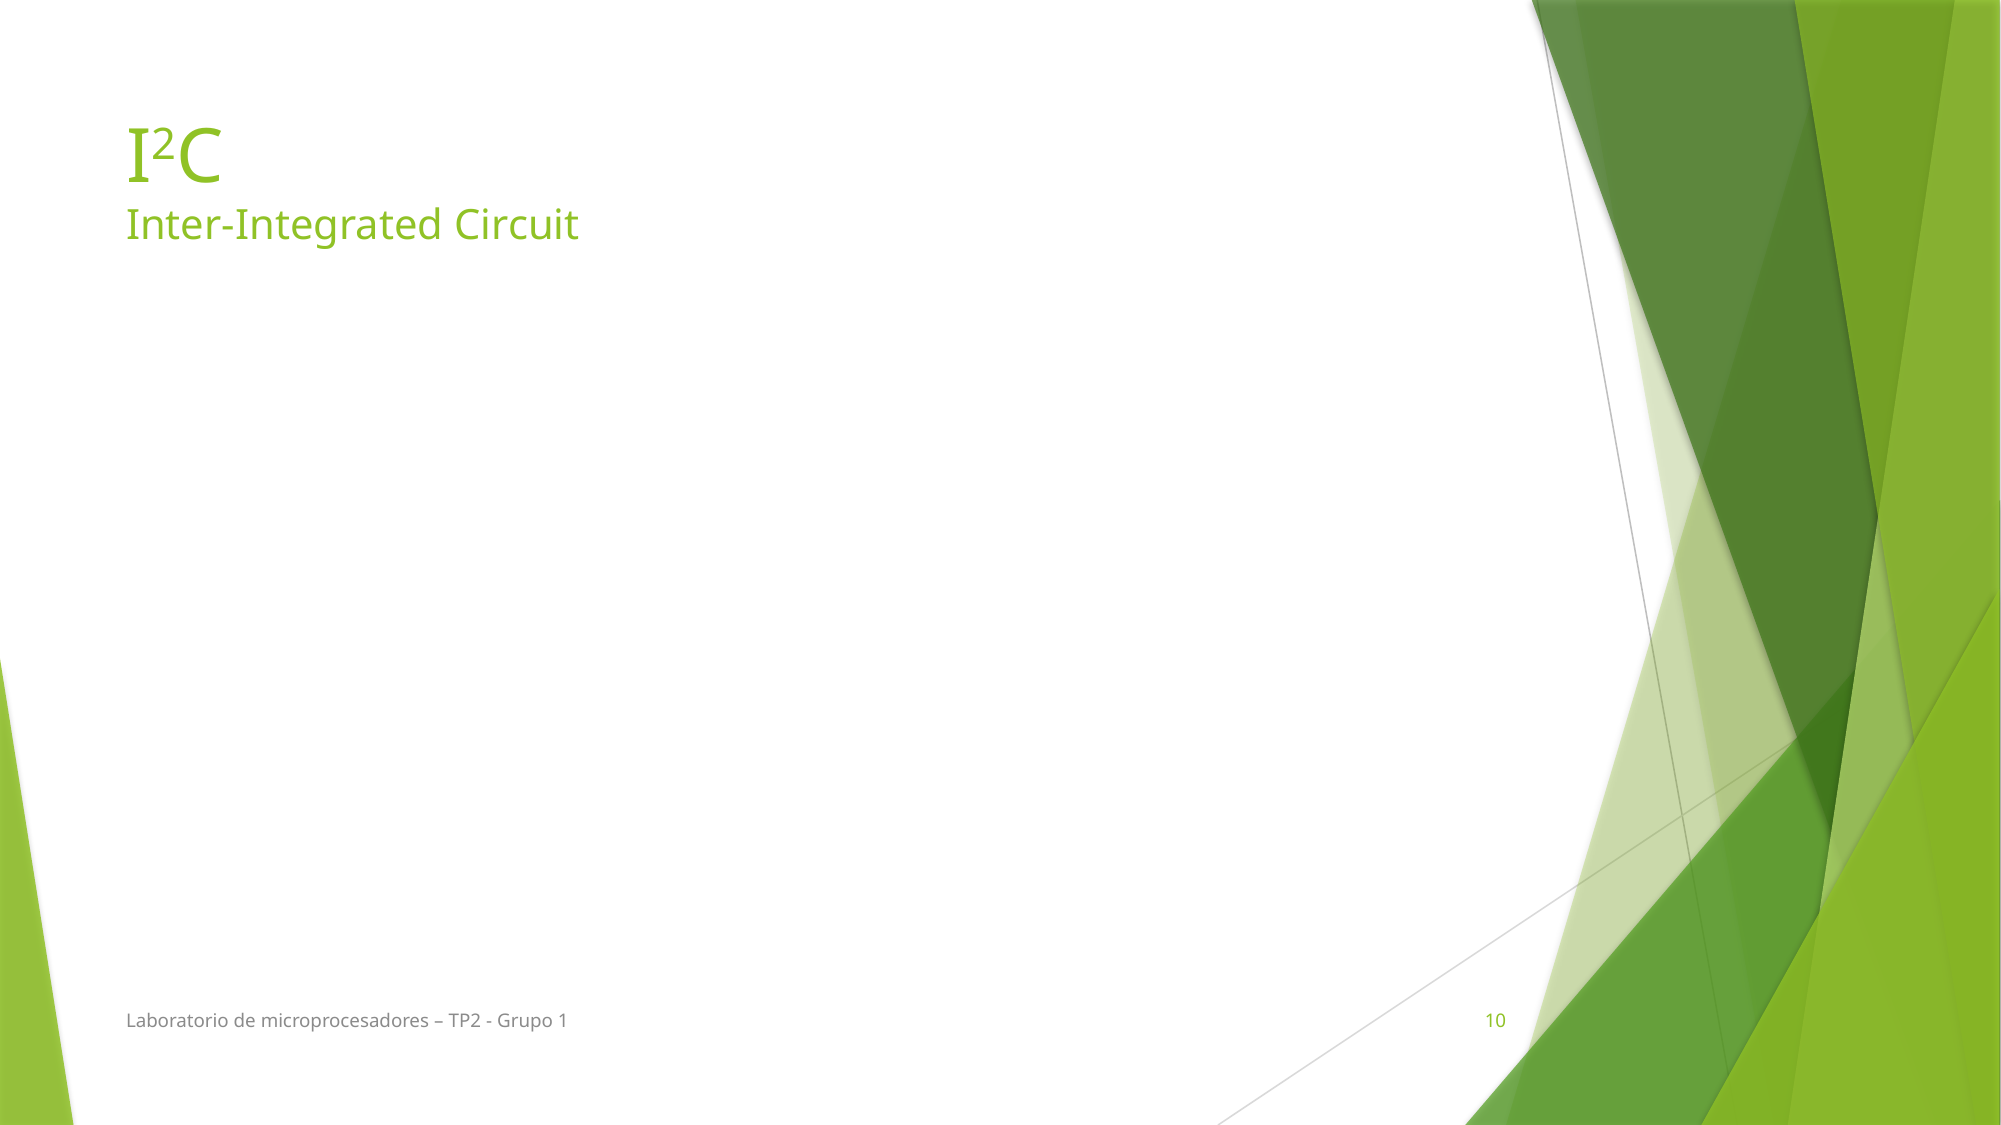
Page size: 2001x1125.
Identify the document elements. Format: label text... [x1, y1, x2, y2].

title I2C Inter-Integrated Circuit [111, 99, 1522, 317]
slide_number 10 [1409, 991, 1522, 1051]
footer Laboratorio de microprocesadores – TP2 - Grupo 1 [111, 991, 1145, 1051]
